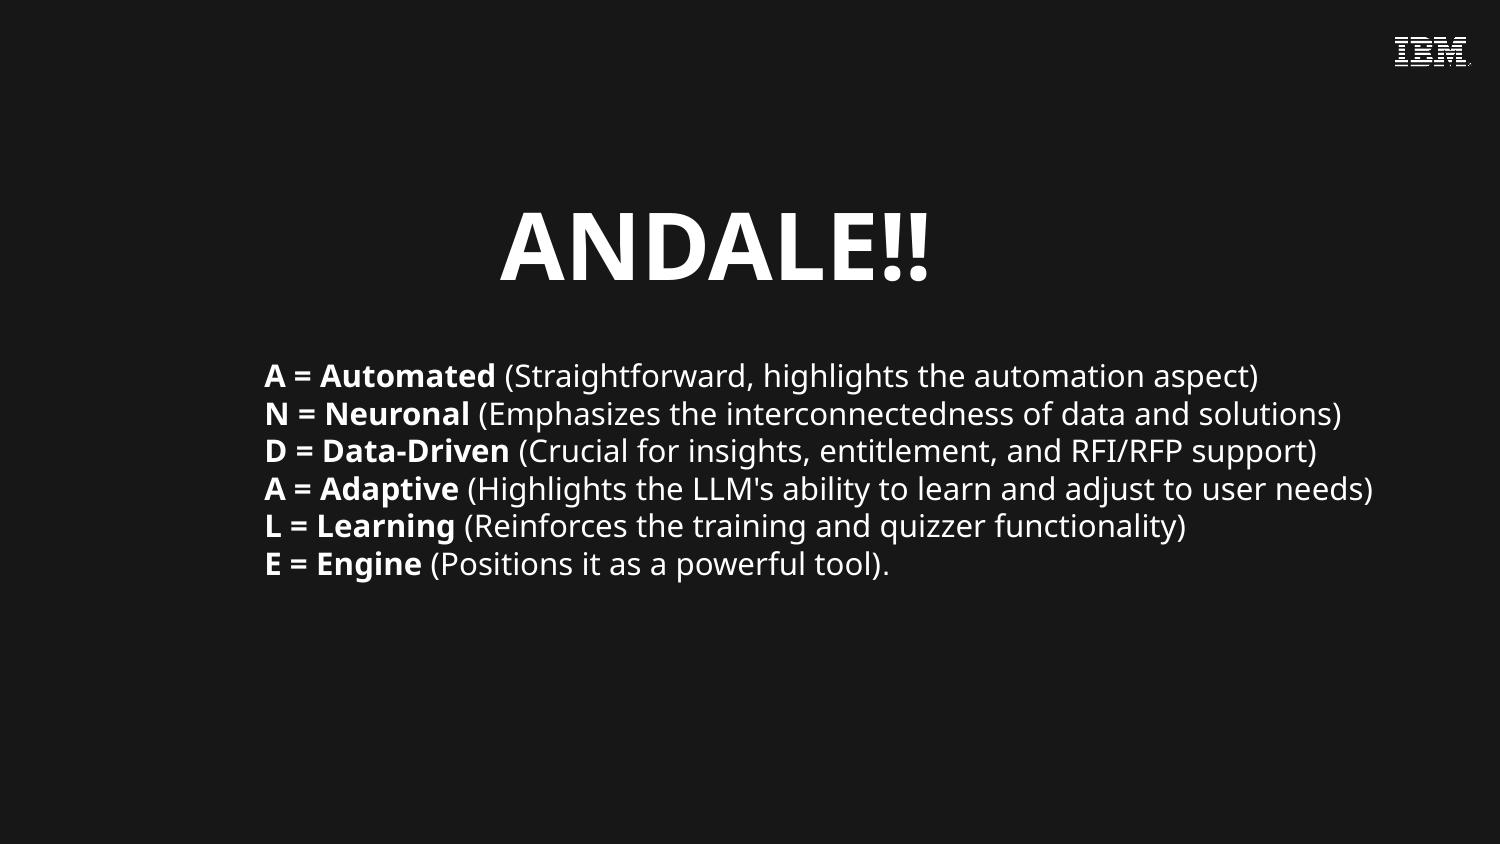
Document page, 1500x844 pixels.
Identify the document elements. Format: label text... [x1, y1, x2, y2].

text_box A = Automated (Straightforward, highlights the automation aspect) N = Neuronal (Emphasizes the interconnectedness of data and solutions) D = Data-Driven (Crucial for insights, entitlement, and RFI/RFP support) A = Adaptive (Highlights the LLM's ability to learn and adjust to user needs) L = Learning (Reinforces the training and quizzer functionality) E = Engine (Positions it as a powerful tool). [249, 349, 1393, 589]
text_box ANDALE!! [249, 179, 1184, 307]
picture [1394, 36, 1472, 67]
